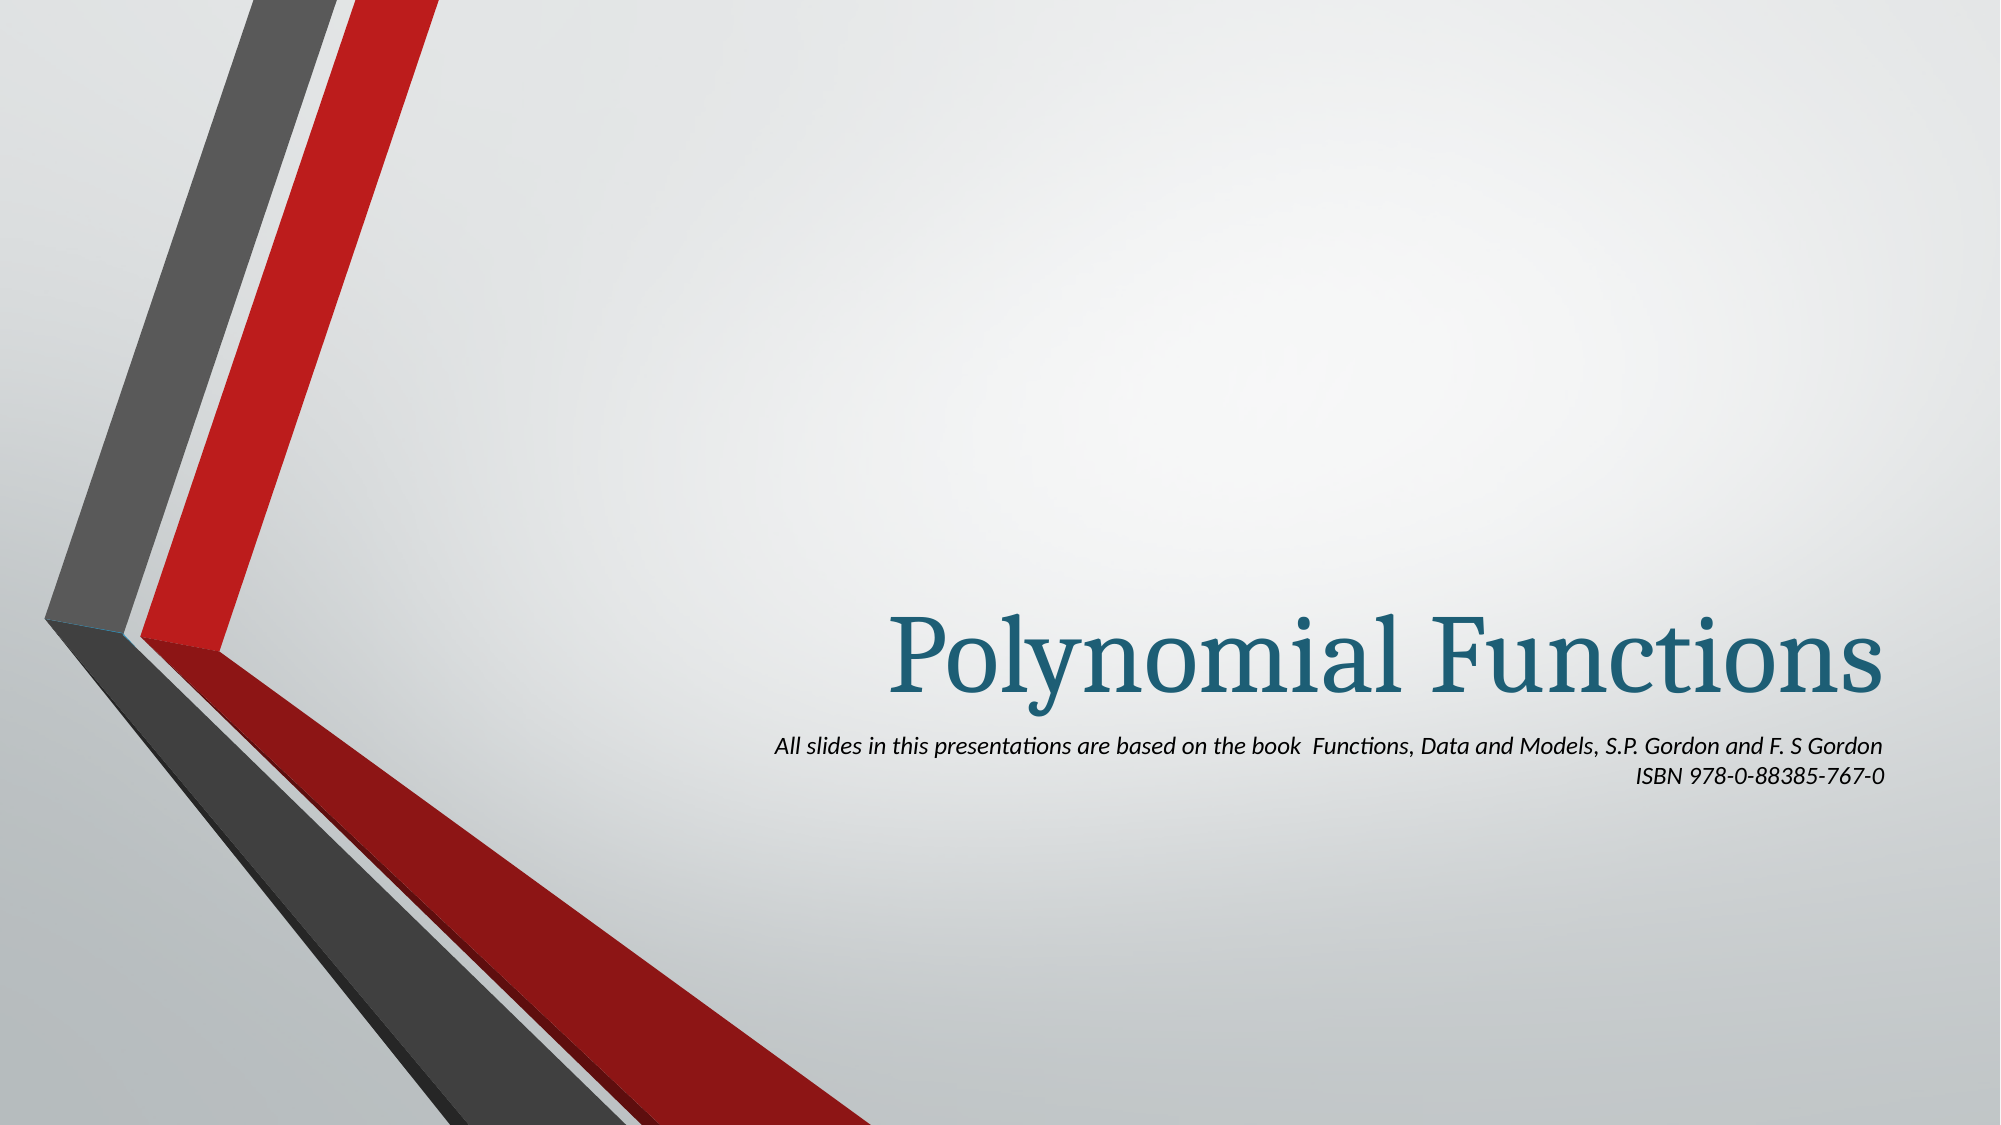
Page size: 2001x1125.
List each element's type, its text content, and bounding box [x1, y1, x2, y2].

title Polynomial Functions [380, 149, 1900, 723]
subtitle All slides in this presentations are based on the book Functions, Data and Models, S.P. Gordon and F. S Gordon ISBN 978-0-88385-767-0 [639, 722, 1900, 947]
